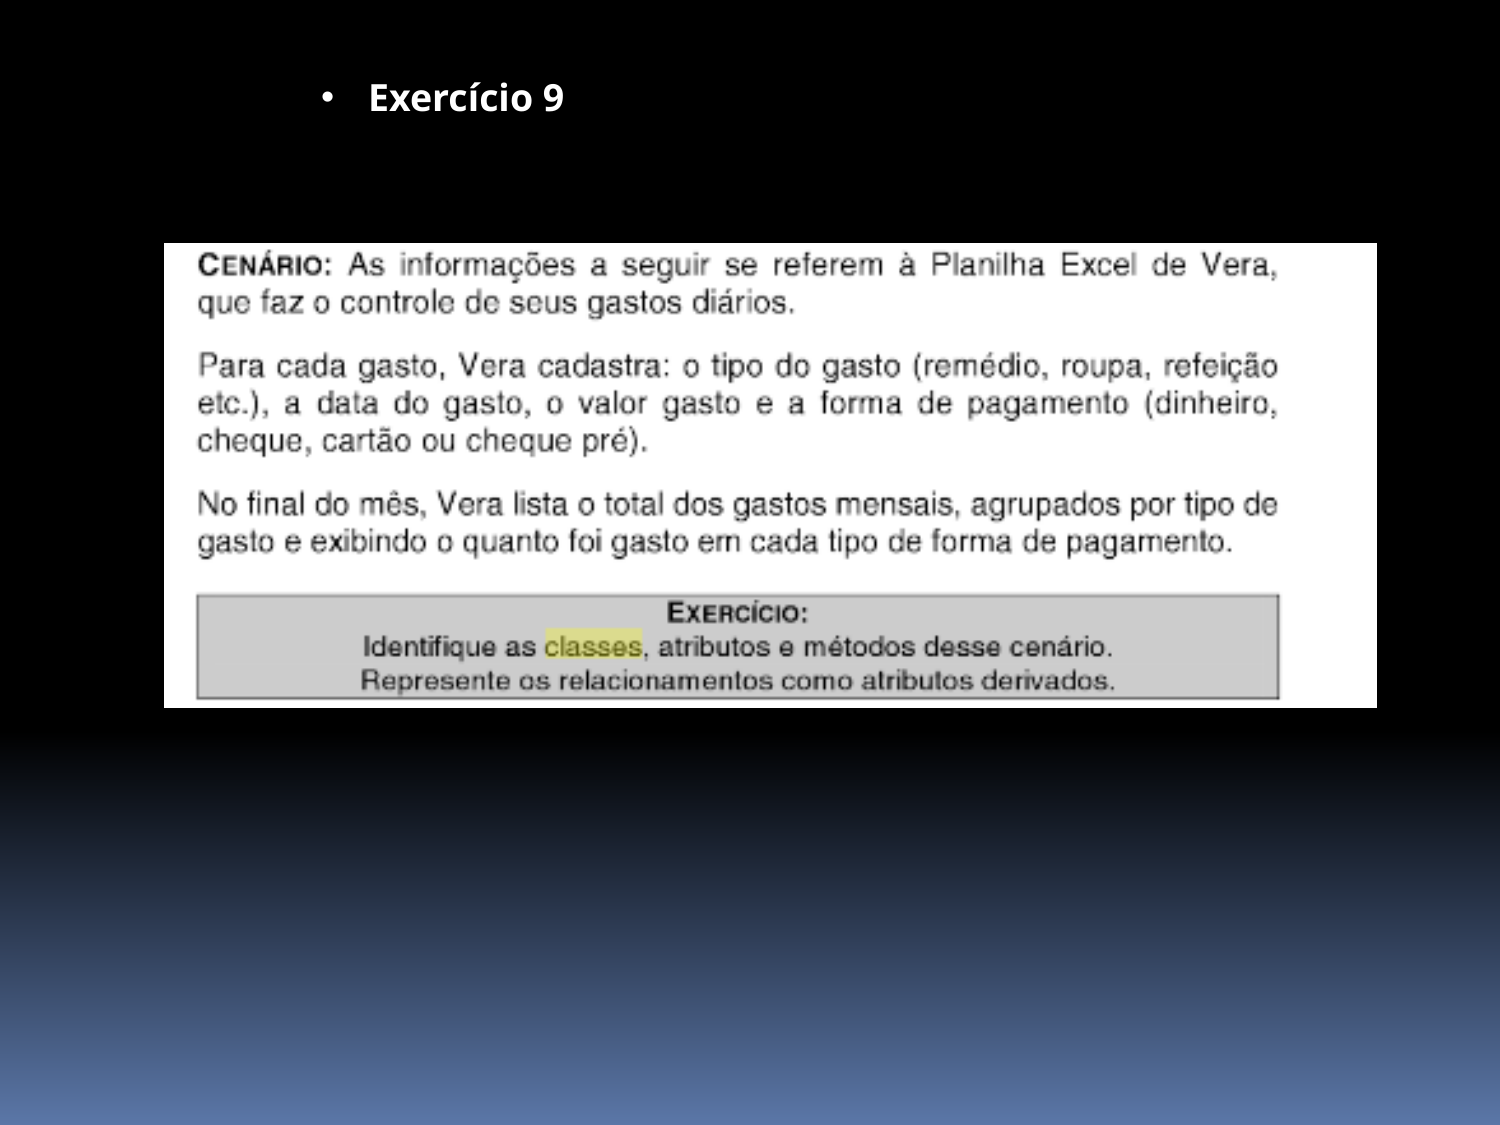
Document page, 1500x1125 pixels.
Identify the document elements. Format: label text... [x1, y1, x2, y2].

text_box Exercício 9 [231, 66, 590, 127]
picture [163, 243, 1377, 708]
